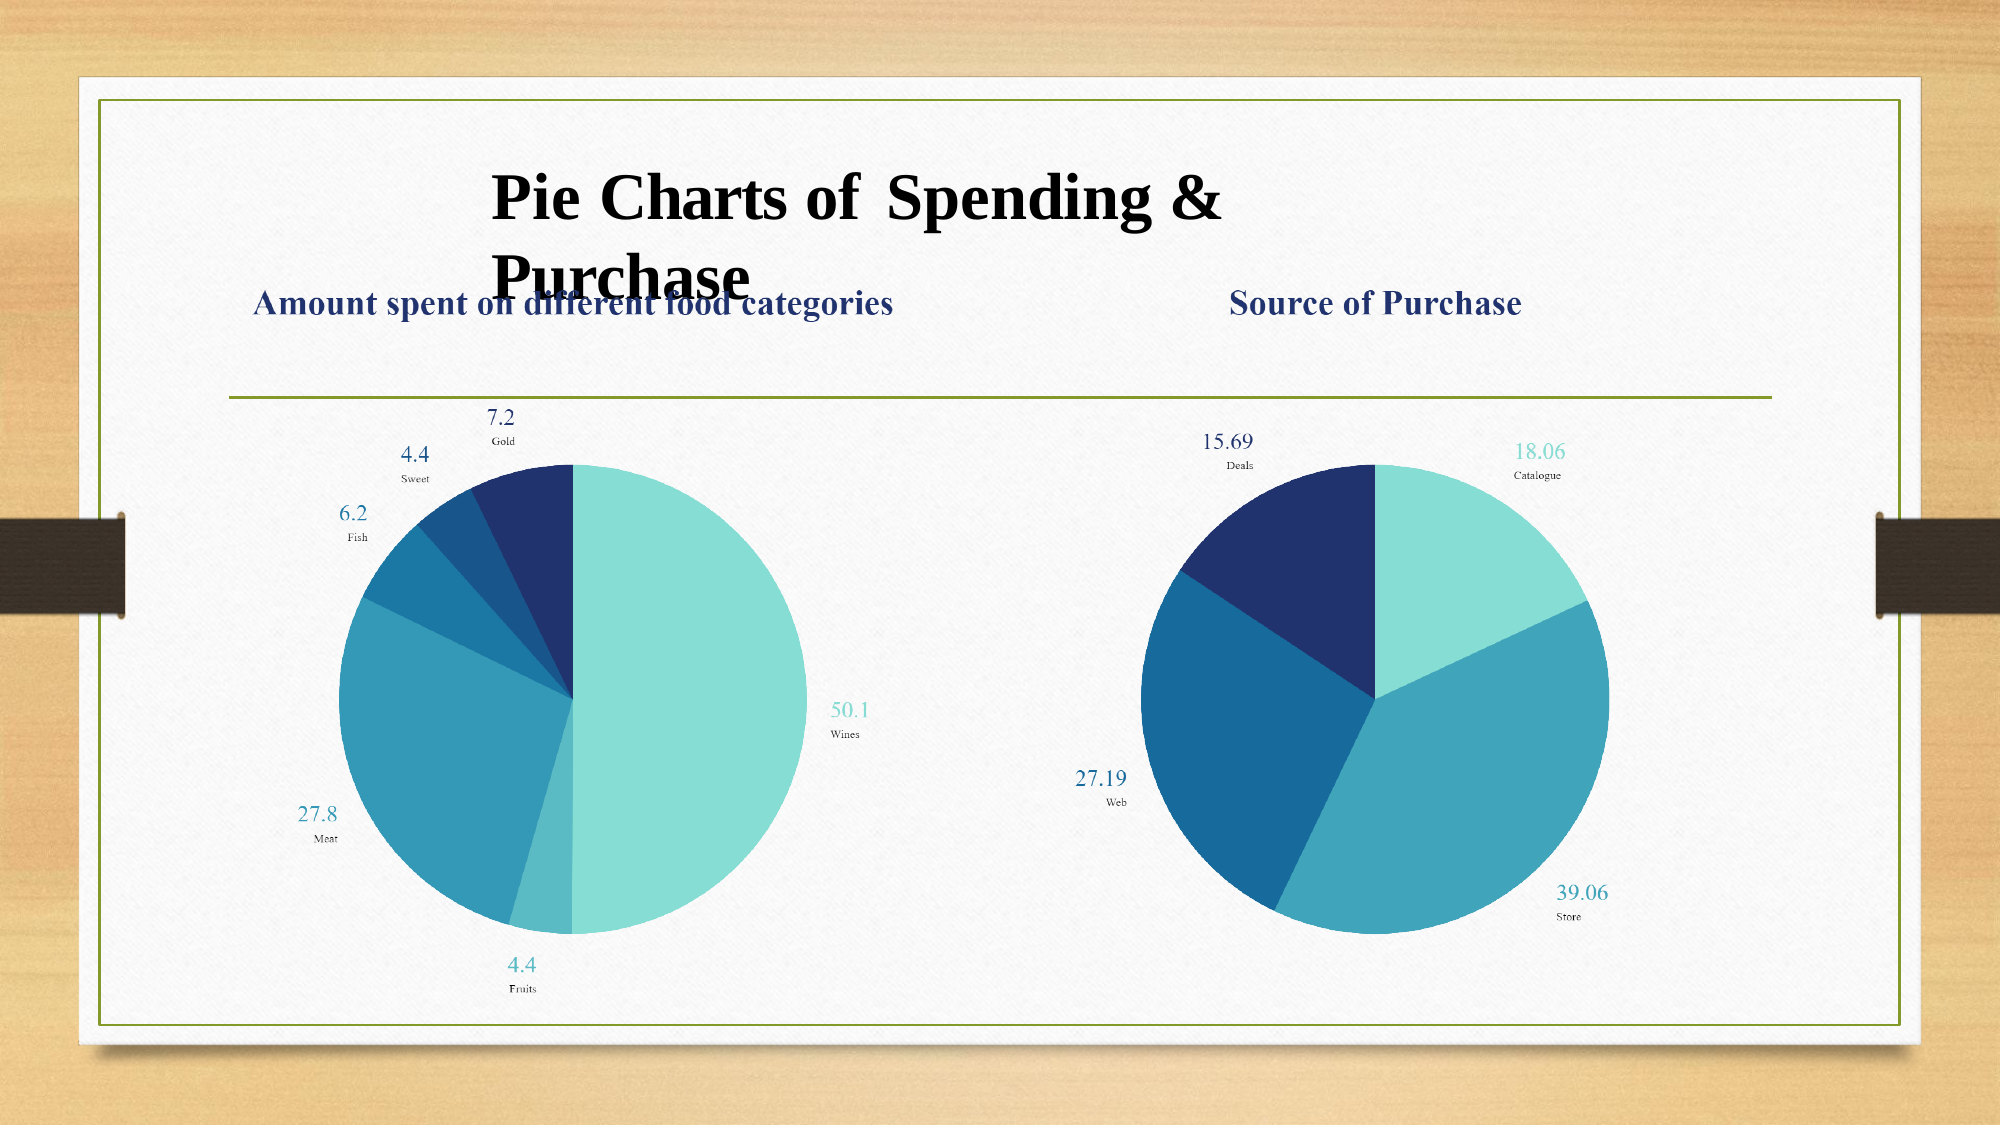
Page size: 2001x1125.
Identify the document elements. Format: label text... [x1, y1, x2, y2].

title Pie Charts of Spending & Purchase [489, 150, 1501, 246]
picture [0, 0, 2000, 1125]
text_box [0, 246, 1966, 1035]
picture [101, 101, 1898, 246]
